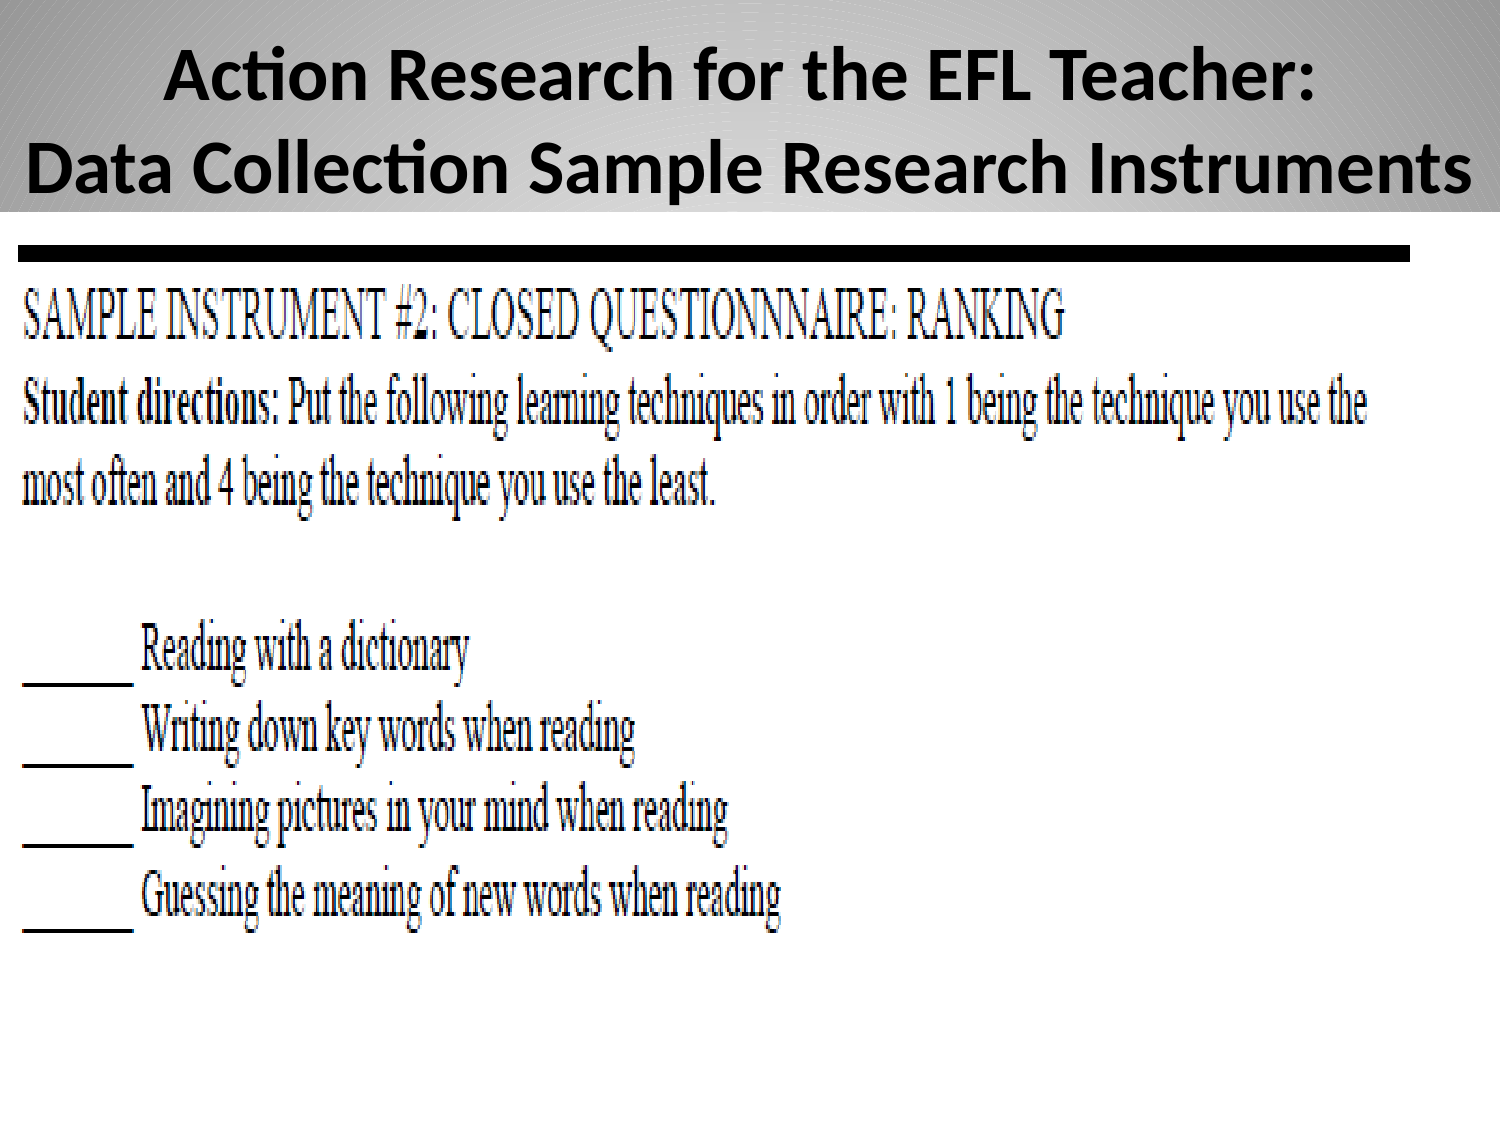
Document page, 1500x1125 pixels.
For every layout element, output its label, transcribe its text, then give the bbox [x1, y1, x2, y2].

title Action Research for the EFL Teacher: Data Collection Sample Research Instruments [0, 0, 1500, 212]
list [0, 212, 1500, 1125]
